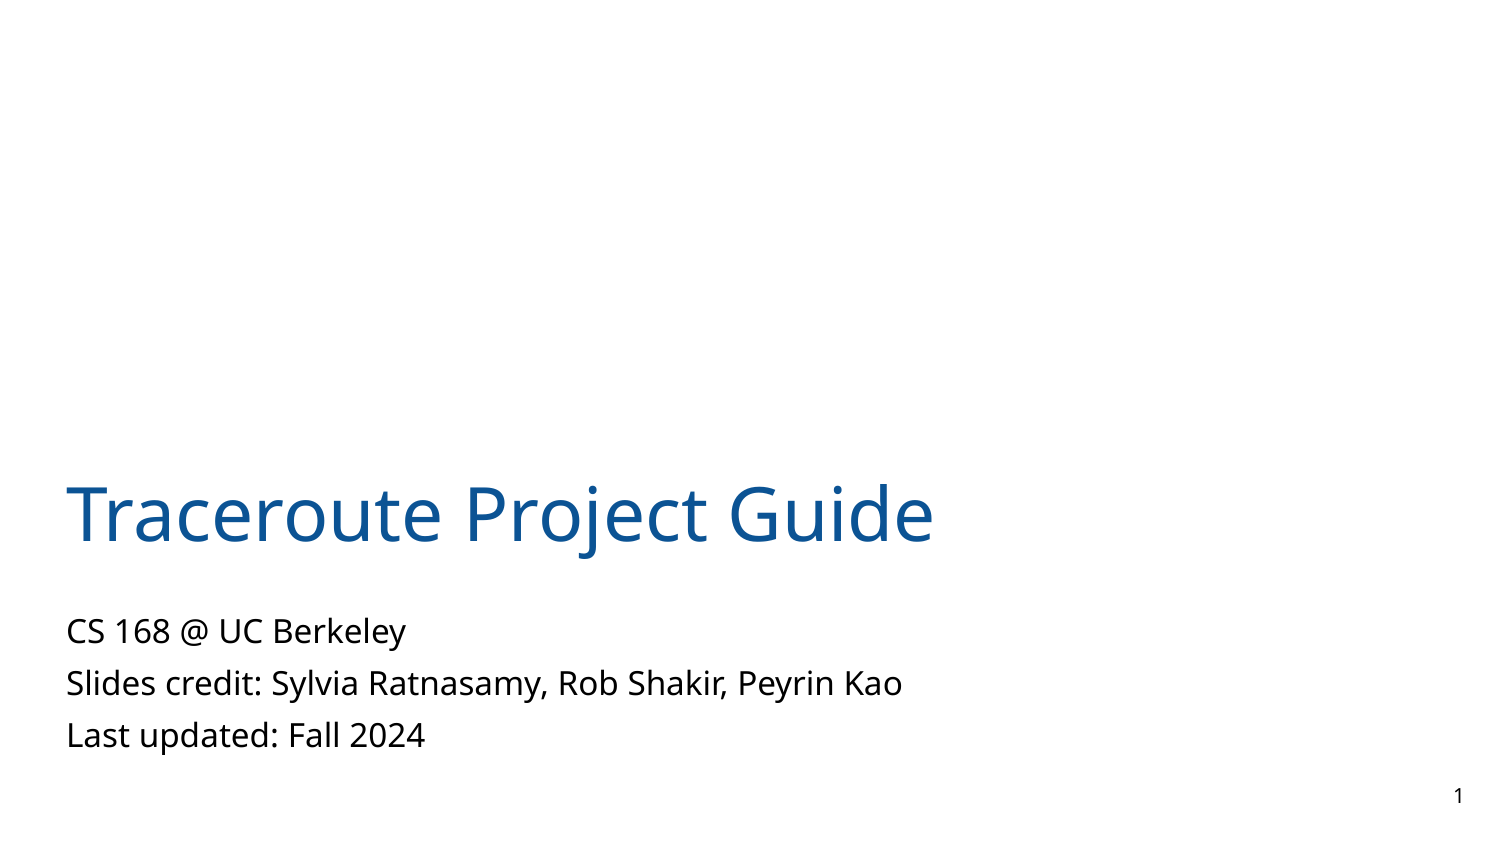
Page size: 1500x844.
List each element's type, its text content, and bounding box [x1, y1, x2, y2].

text_box CS 168 @ UC Berkeley Slides credit: Sylvia Ratnasamy, Rob Shakir, Peyrin Kao Last updated: Fall 2024 [51, 594, 1449, 792]
text_box Traceroute Project Guide [51, 234, 1480, 572]
slide_number ‹#› [1389, 764, 1480, 830]
